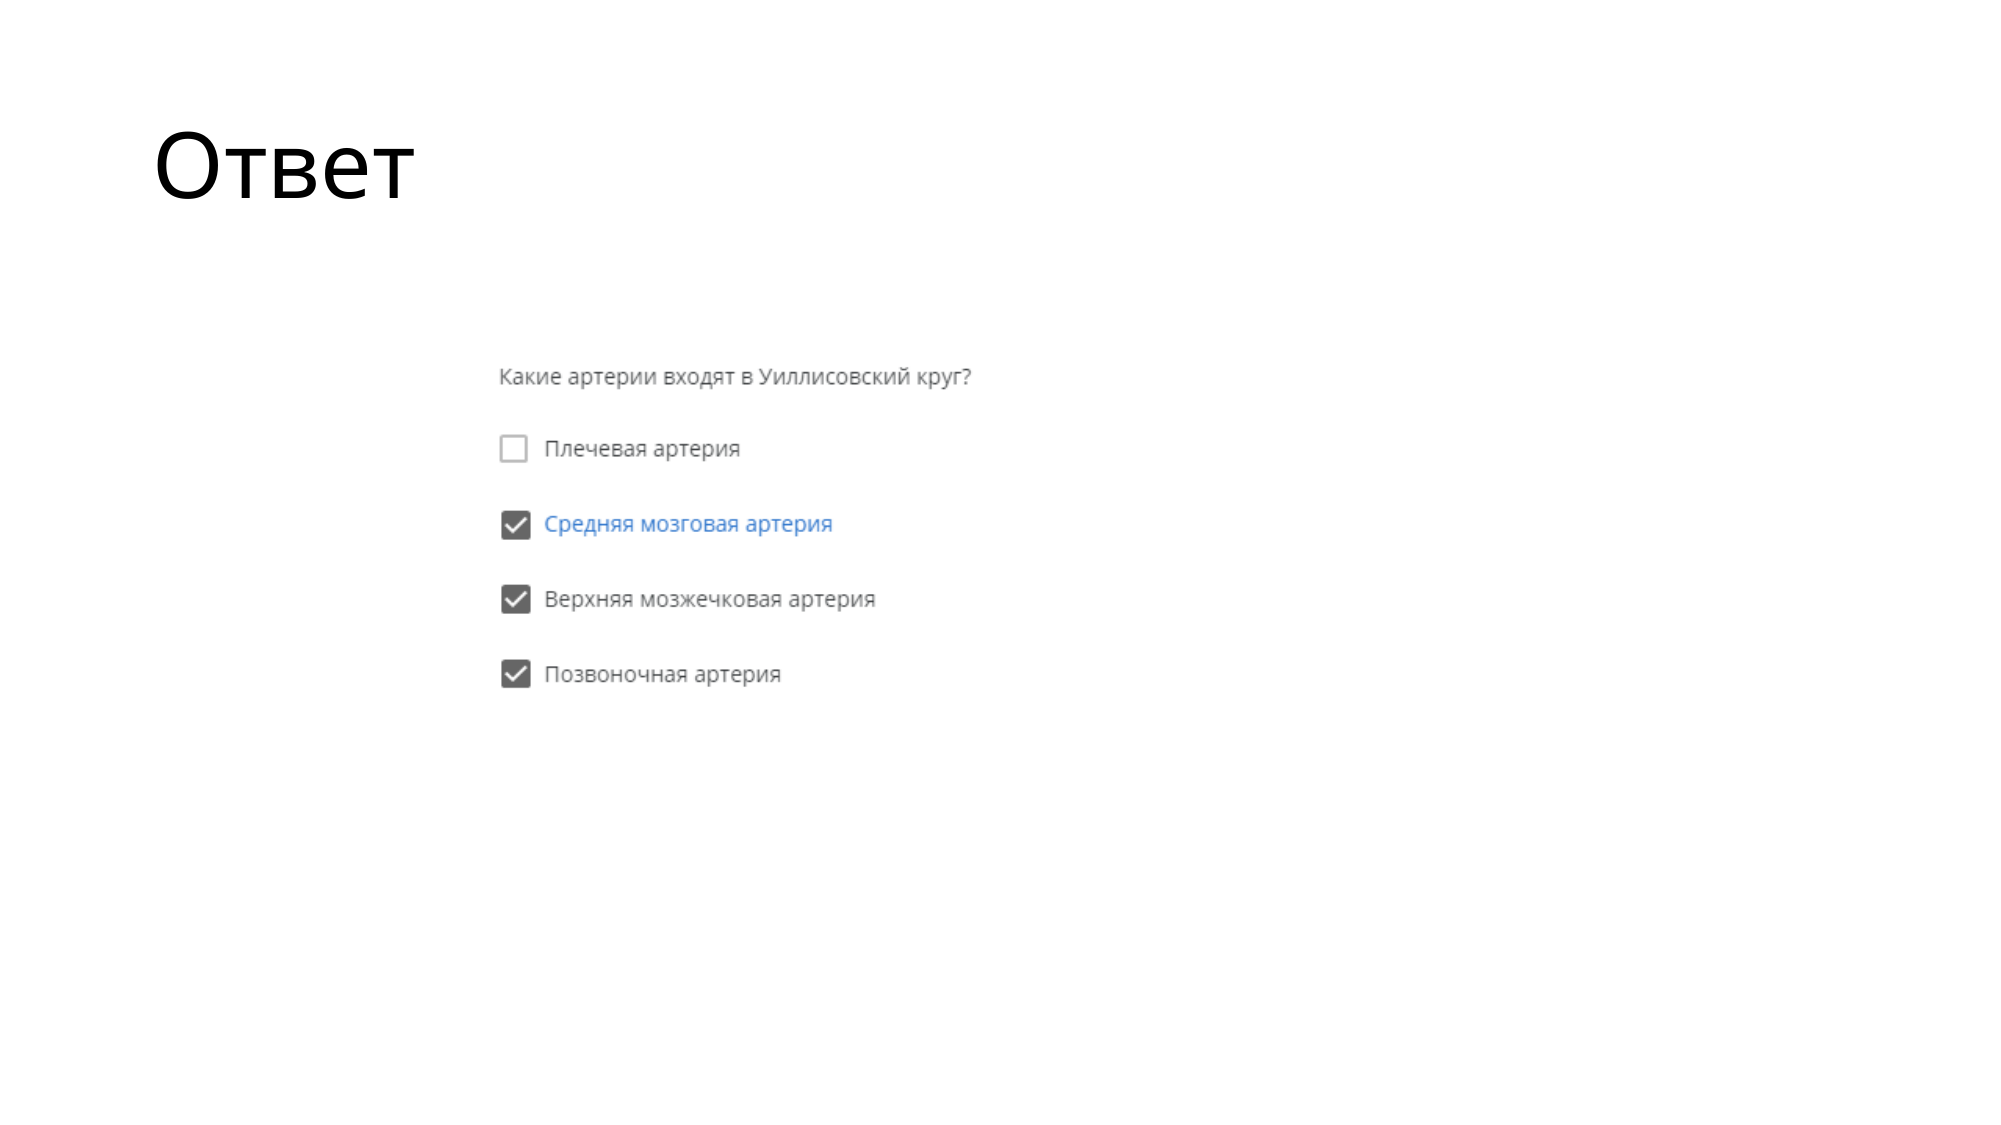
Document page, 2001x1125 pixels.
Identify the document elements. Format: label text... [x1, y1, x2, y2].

title Ответ [137, 59, 1863, 278]
picture [478, 344, 1522, 781]
